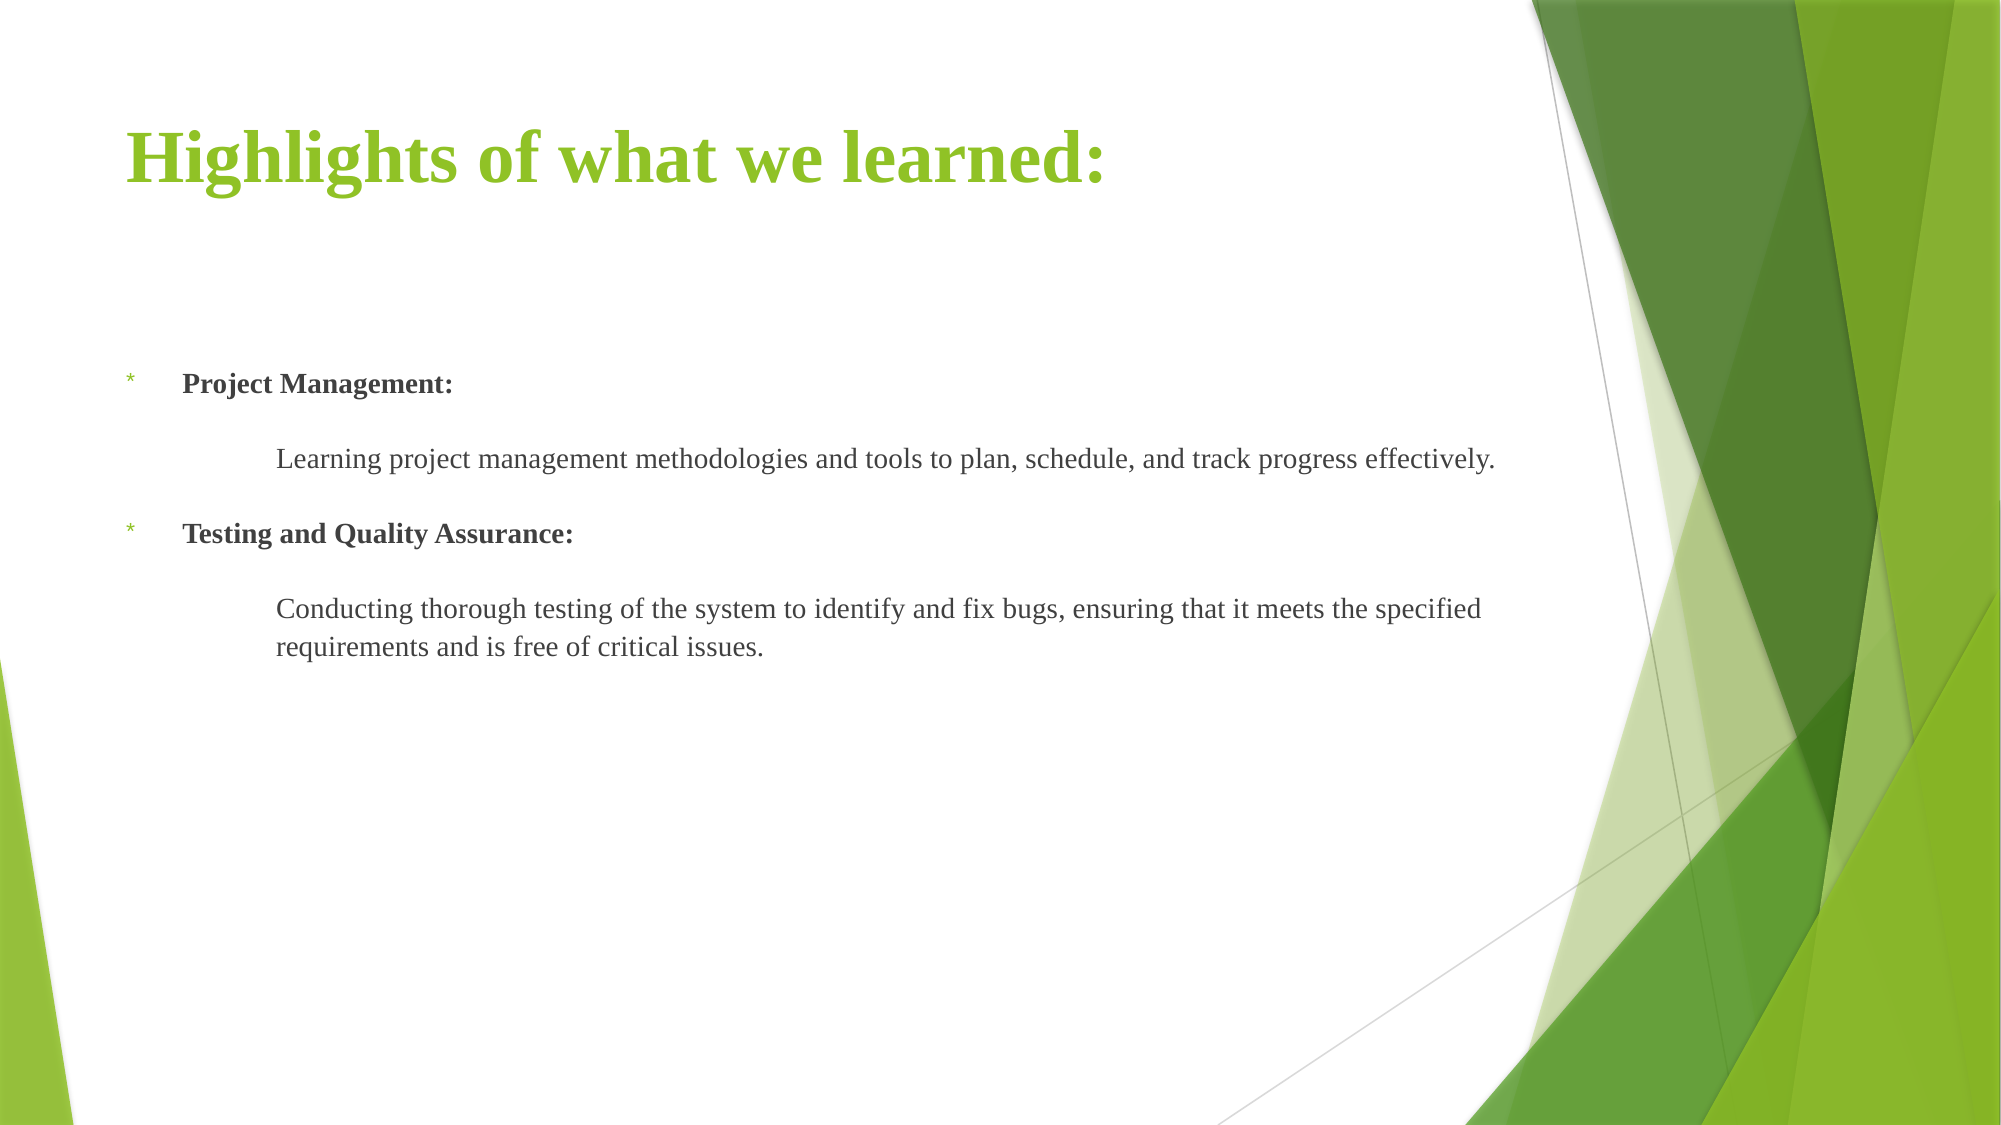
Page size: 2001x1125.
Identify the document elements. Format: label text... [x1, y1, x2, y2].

title Highlights of what we learned: [111, 99, 1522, 317]
list Project Management: Learning project management methodologies and tools to plan, schedule, and track progress effectively. Testing and Quality Assurance: Conducting thorough testing of the system to identify and fix bugs, ensuring that it meets the specified requirements and is free of critical issues. [111, 354, 1522, 992]
